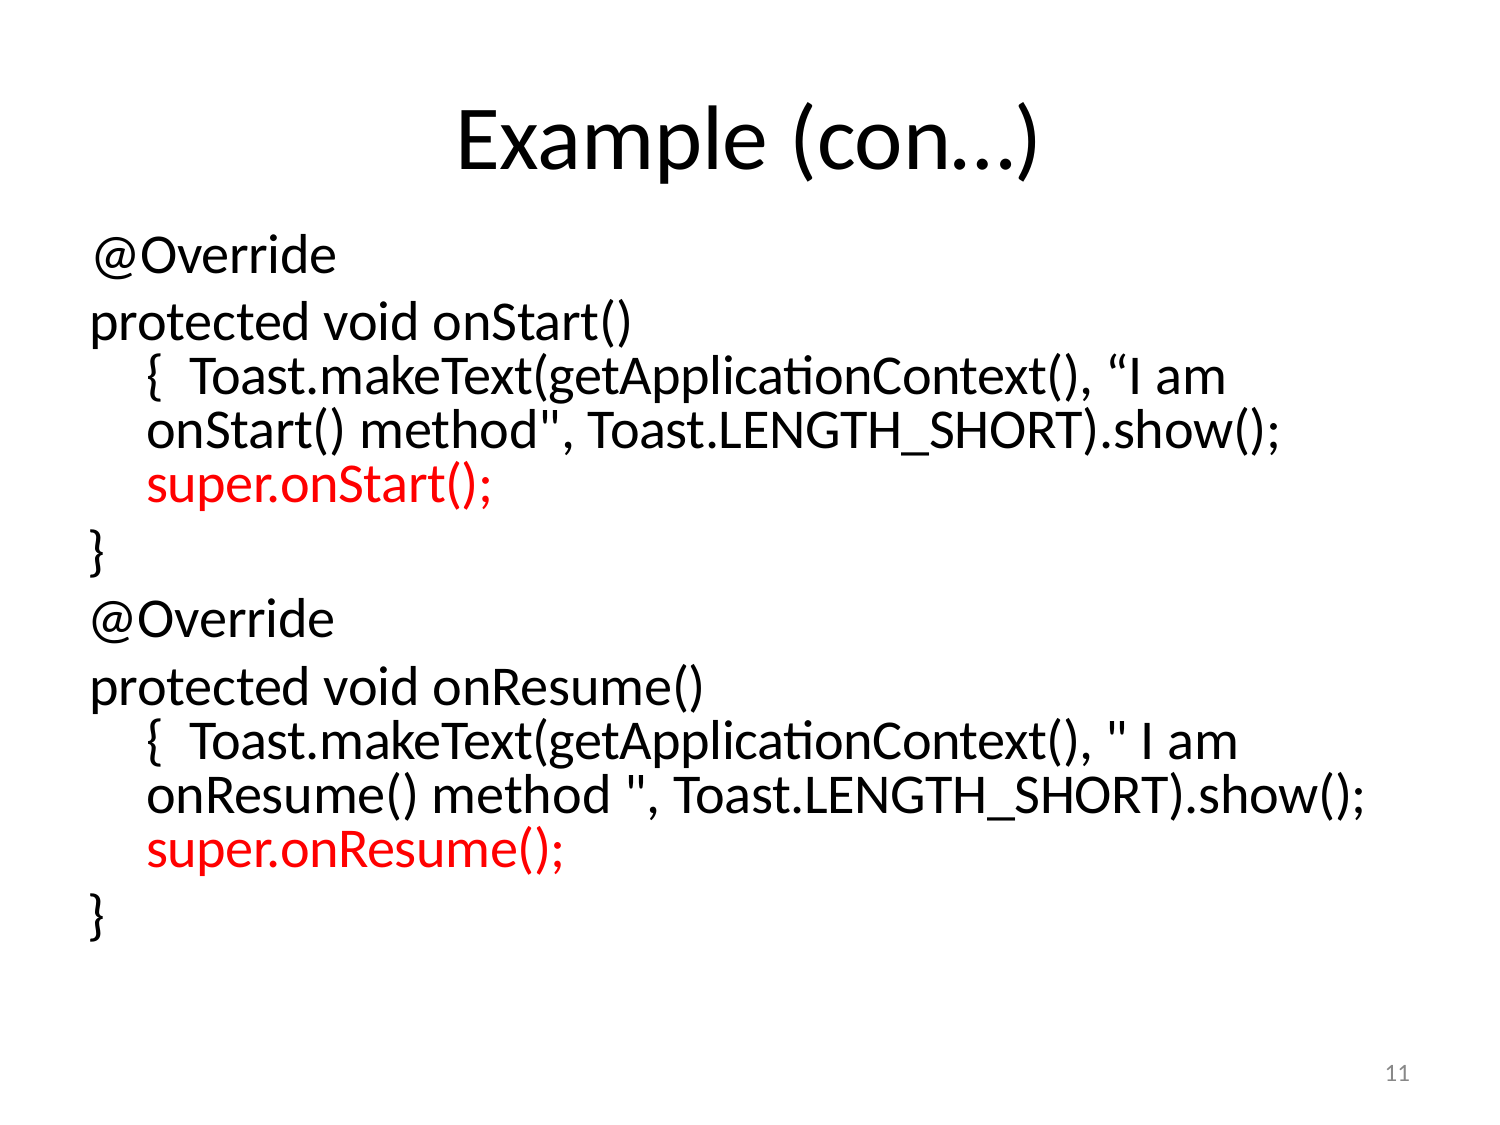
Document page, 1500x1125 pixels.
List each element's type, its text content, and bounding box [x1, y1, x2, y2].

title Example (con…) [453, 75, 1048, 214]
text_box @Override protected void onStart() { Toast.makeText(getApplicationContext(), “I am onStart() method", Toast.LENGTH_SHORT).show(); super.onStart(); } @Override protected void onResume() { Toast.makeText(getApplicationContext(), " I am onResume() method ", Toast.LENGTH_SHORT).show(); super.onResume(); } [87, 214, 1382, 946]
slide_number 11 [1378, 1060, 1417, 1125]
